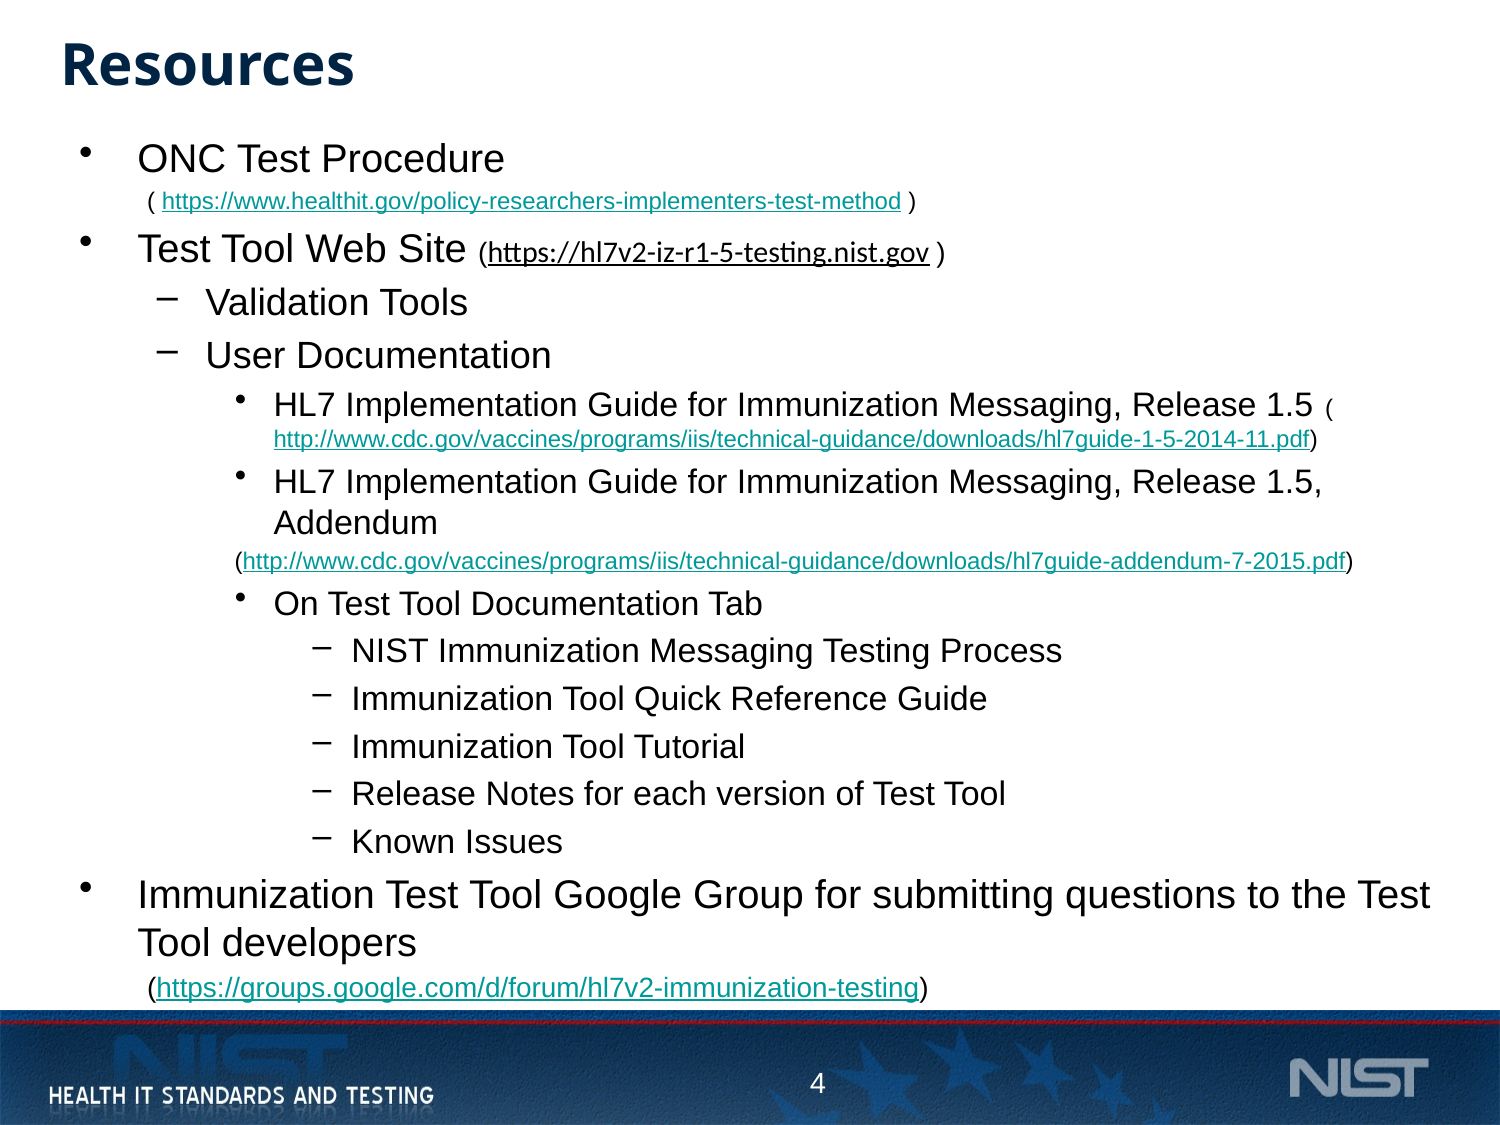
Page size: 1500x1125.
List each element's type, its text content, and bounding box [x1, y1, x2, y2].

slide_number 4 [642, 1056, 994, 1125]
title Resources [45, 19, 1396, 106]
list ONC Test Procedure ( https://www.healthit.gov/policy-researchers-implementers-test-method ) Test Tool Web Site (https://hl7v2-iz-r1-5-testing.nist.gov ) Validation Tools User Documentation HL7 Implementation Guide for Immunization Messaging, Release 1.5 (http://www.cdc.gov/vaccines/programs/iis/technical-guidance/downloads/hl7guide-1-5-2014-11.pdf) HL7 Implementation Guide for Immunization Messaging, Release 1.5, Addendum (http://www.cdc.gov/vaccines/programs/iis/technical-guidance/downloads/hl7guide-addendum-7-2015.pdf) On Test Tool Documentation Tab NIST Immunization Messaging Testing Process Immunization Tool Quick Reference Guide Immunization Tool Tutorial Release Notes for each version of Test Tool Known Issues Immunization Test Tool Google Group for submitting questions to the Test Tool developers (https://groups.google.com/d/forum/hl7v2-immunization-testing) [63, 124, 1463, 1013]
picture [0, 1010, 1500, 1125]
